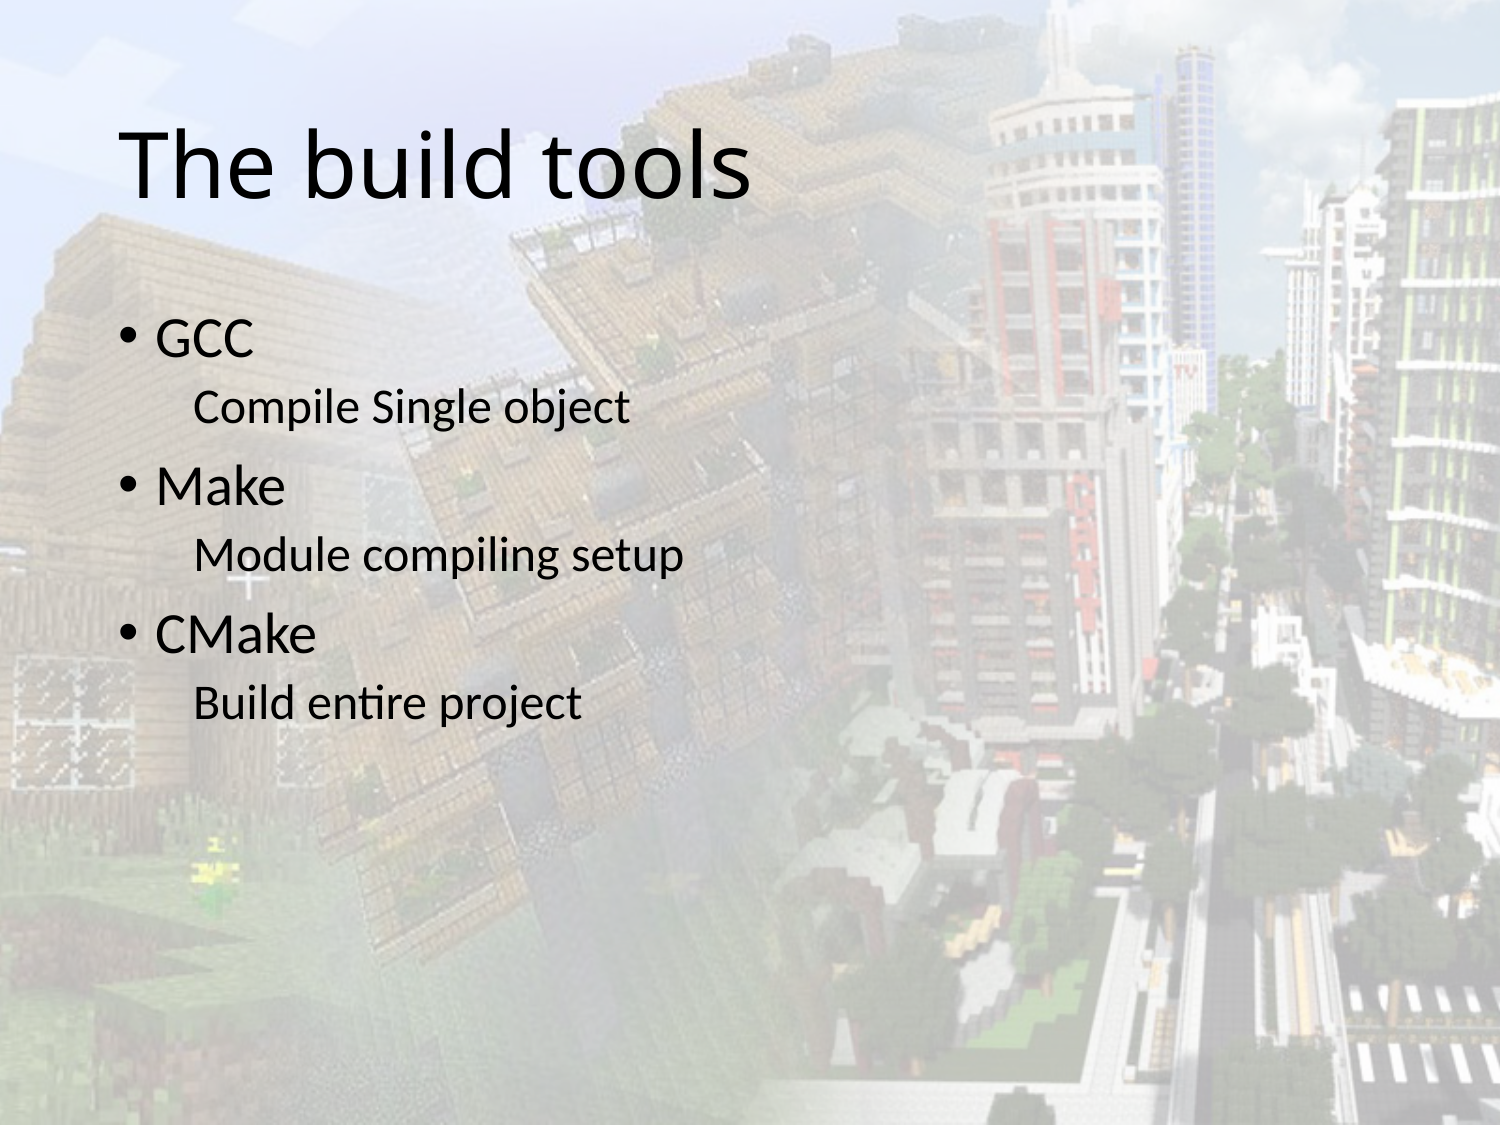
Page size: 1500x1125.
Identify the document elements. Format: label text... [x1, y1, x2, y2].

title The build tools [103, 59, 1397, 278]
list GCC Compile Single object Make Module compiling setup CMake Build entire project [103, 299, 1397, 1014]
text_box [0, 0, 1500, 1125]
